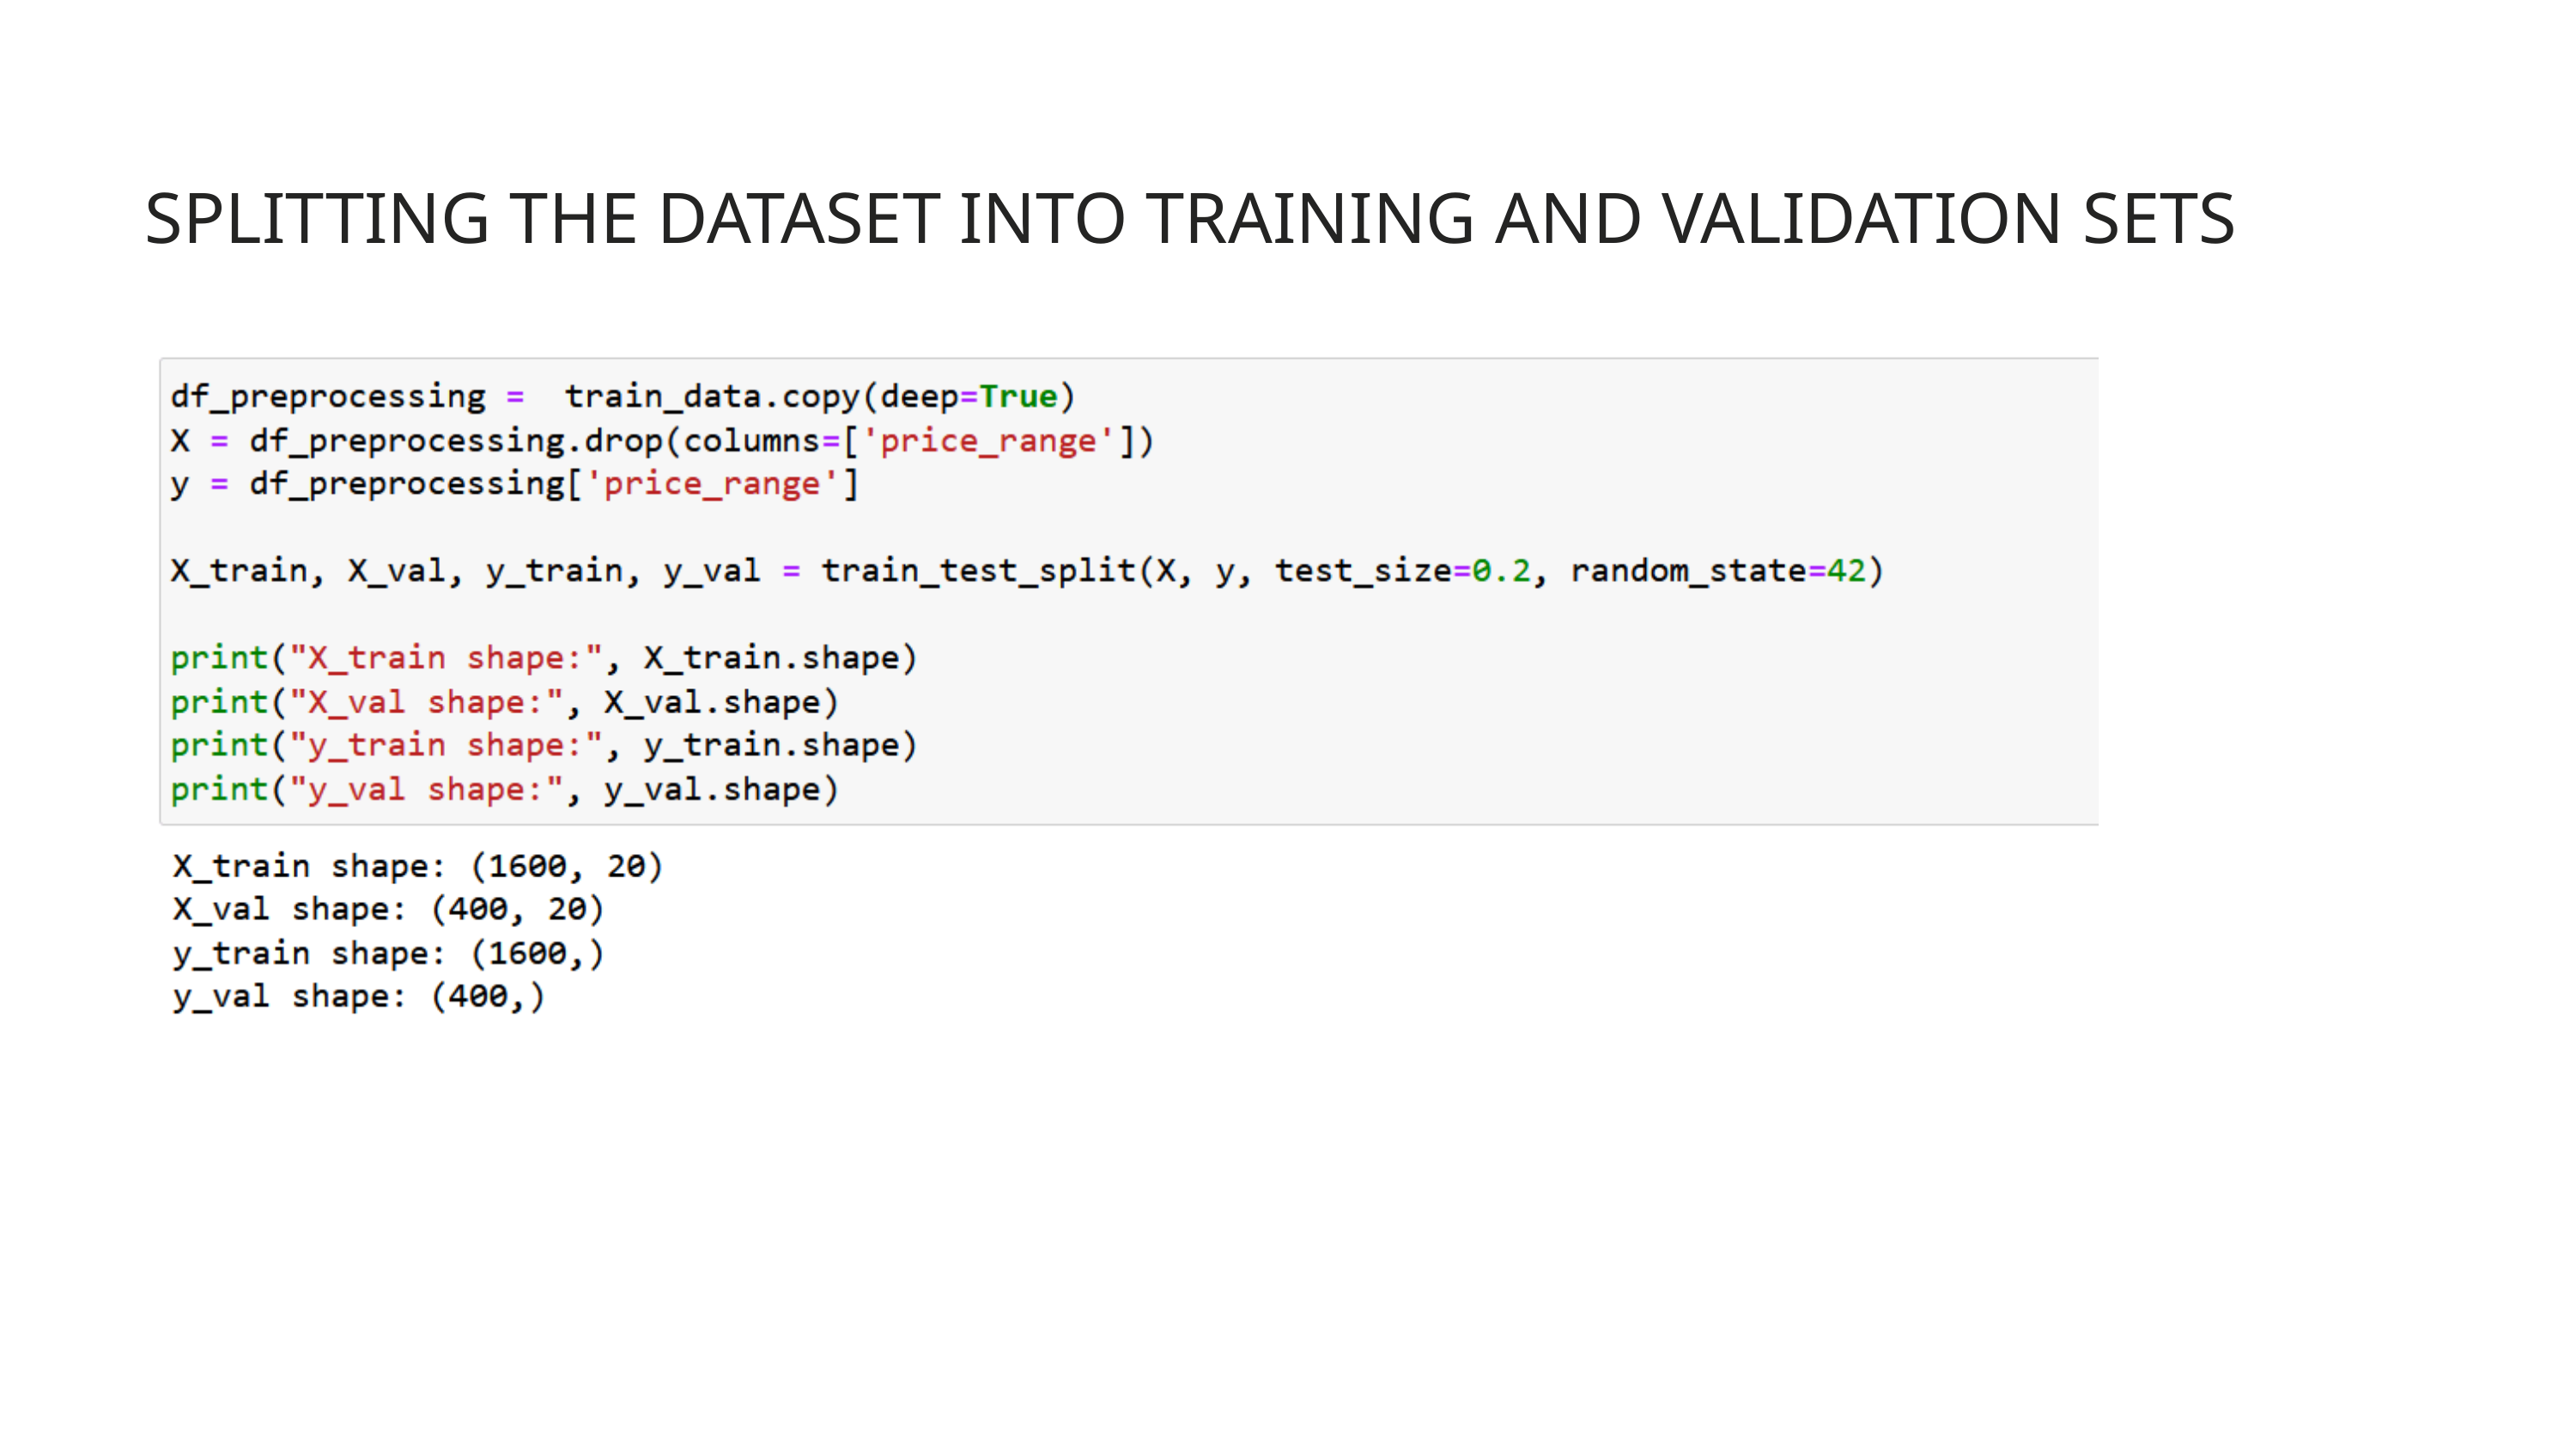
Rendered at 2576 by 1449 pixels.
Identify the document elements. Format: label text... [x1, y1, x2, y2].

text_box SPLITTING THE DATASET INTO TRAINING AND VALIDATION SETS [144, 173, 2516, 341]
text_box [144, 341, 2099, 1057]
